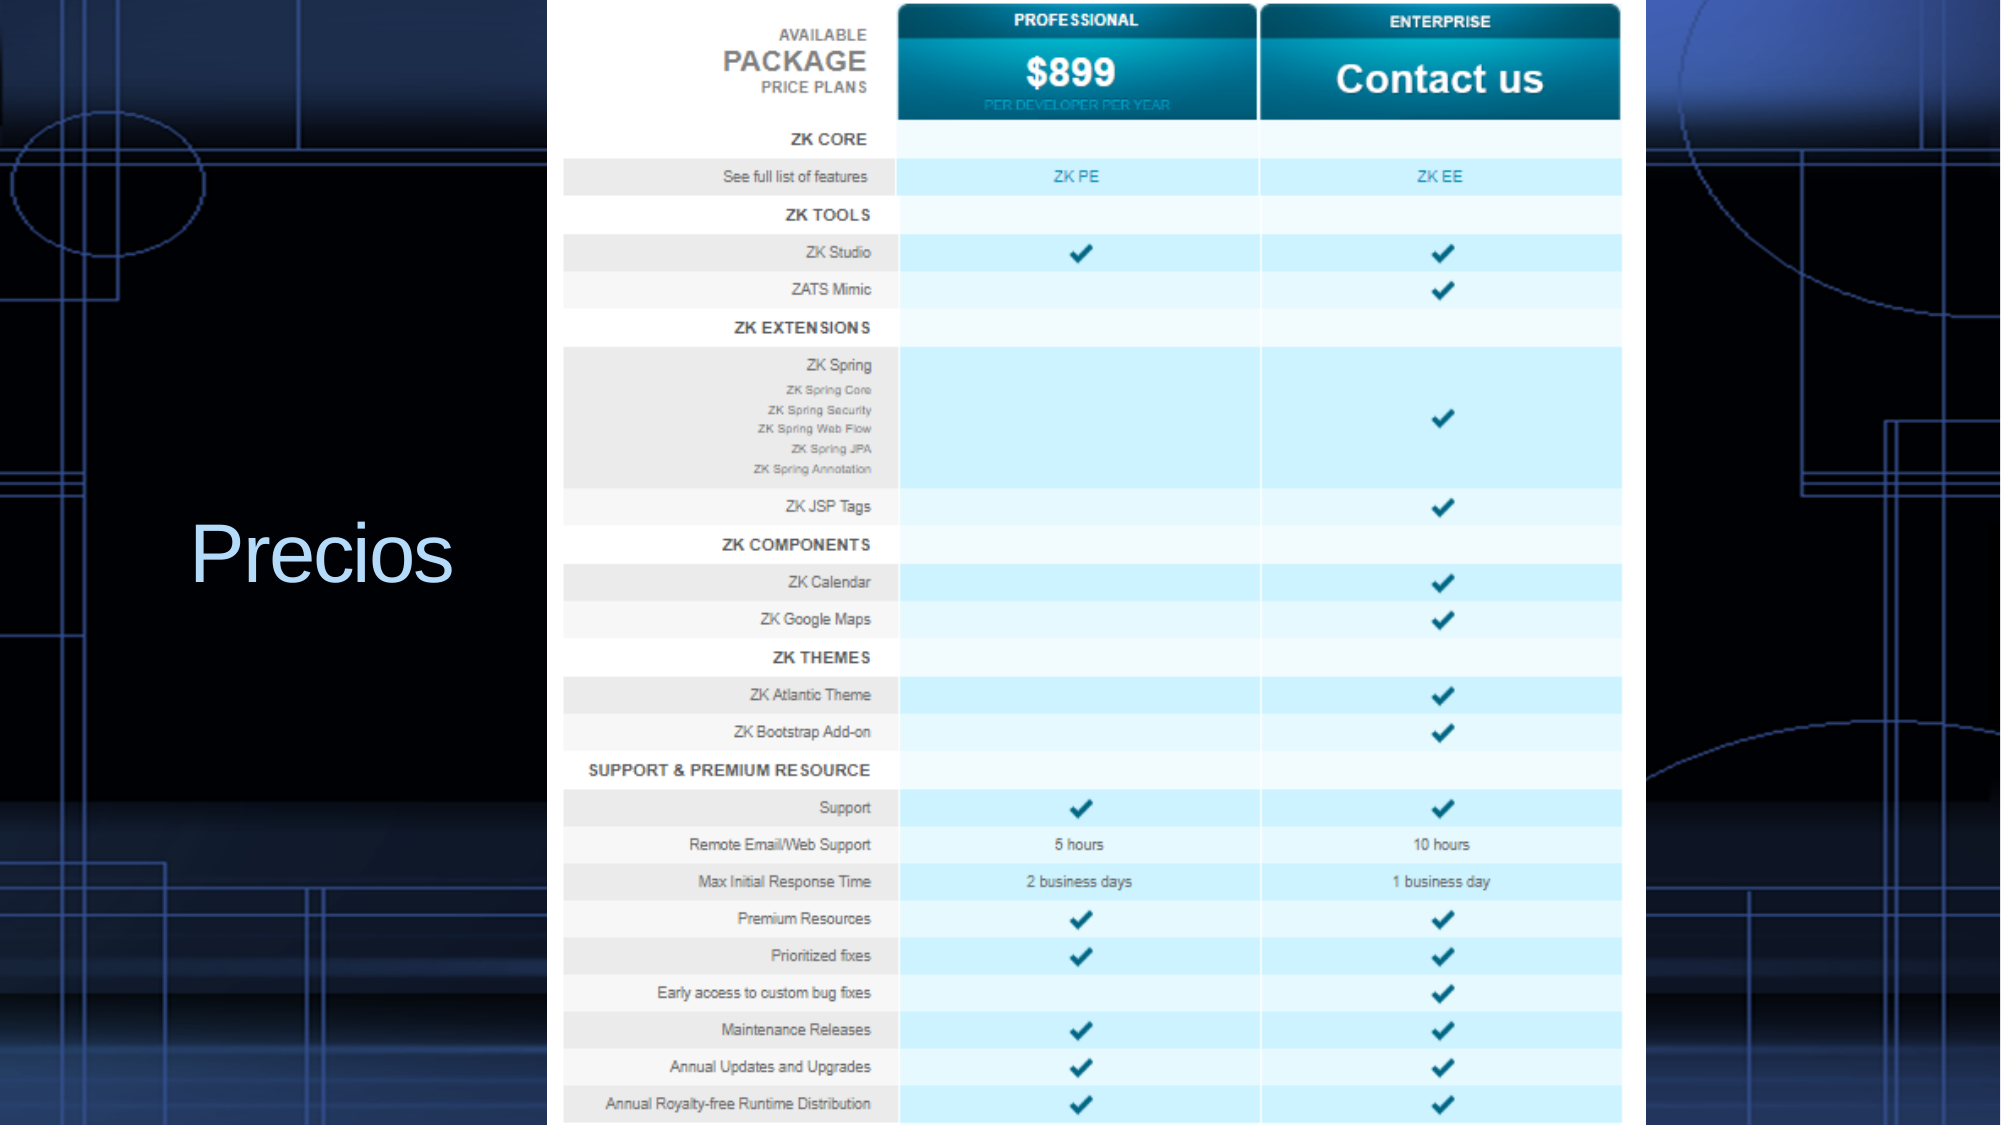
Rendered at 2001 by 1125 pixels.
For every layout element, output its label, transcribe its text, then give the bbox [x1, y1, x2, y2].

title Precios [175, 491, 505, 642]
picture [0, 0, 2001, 1125]
